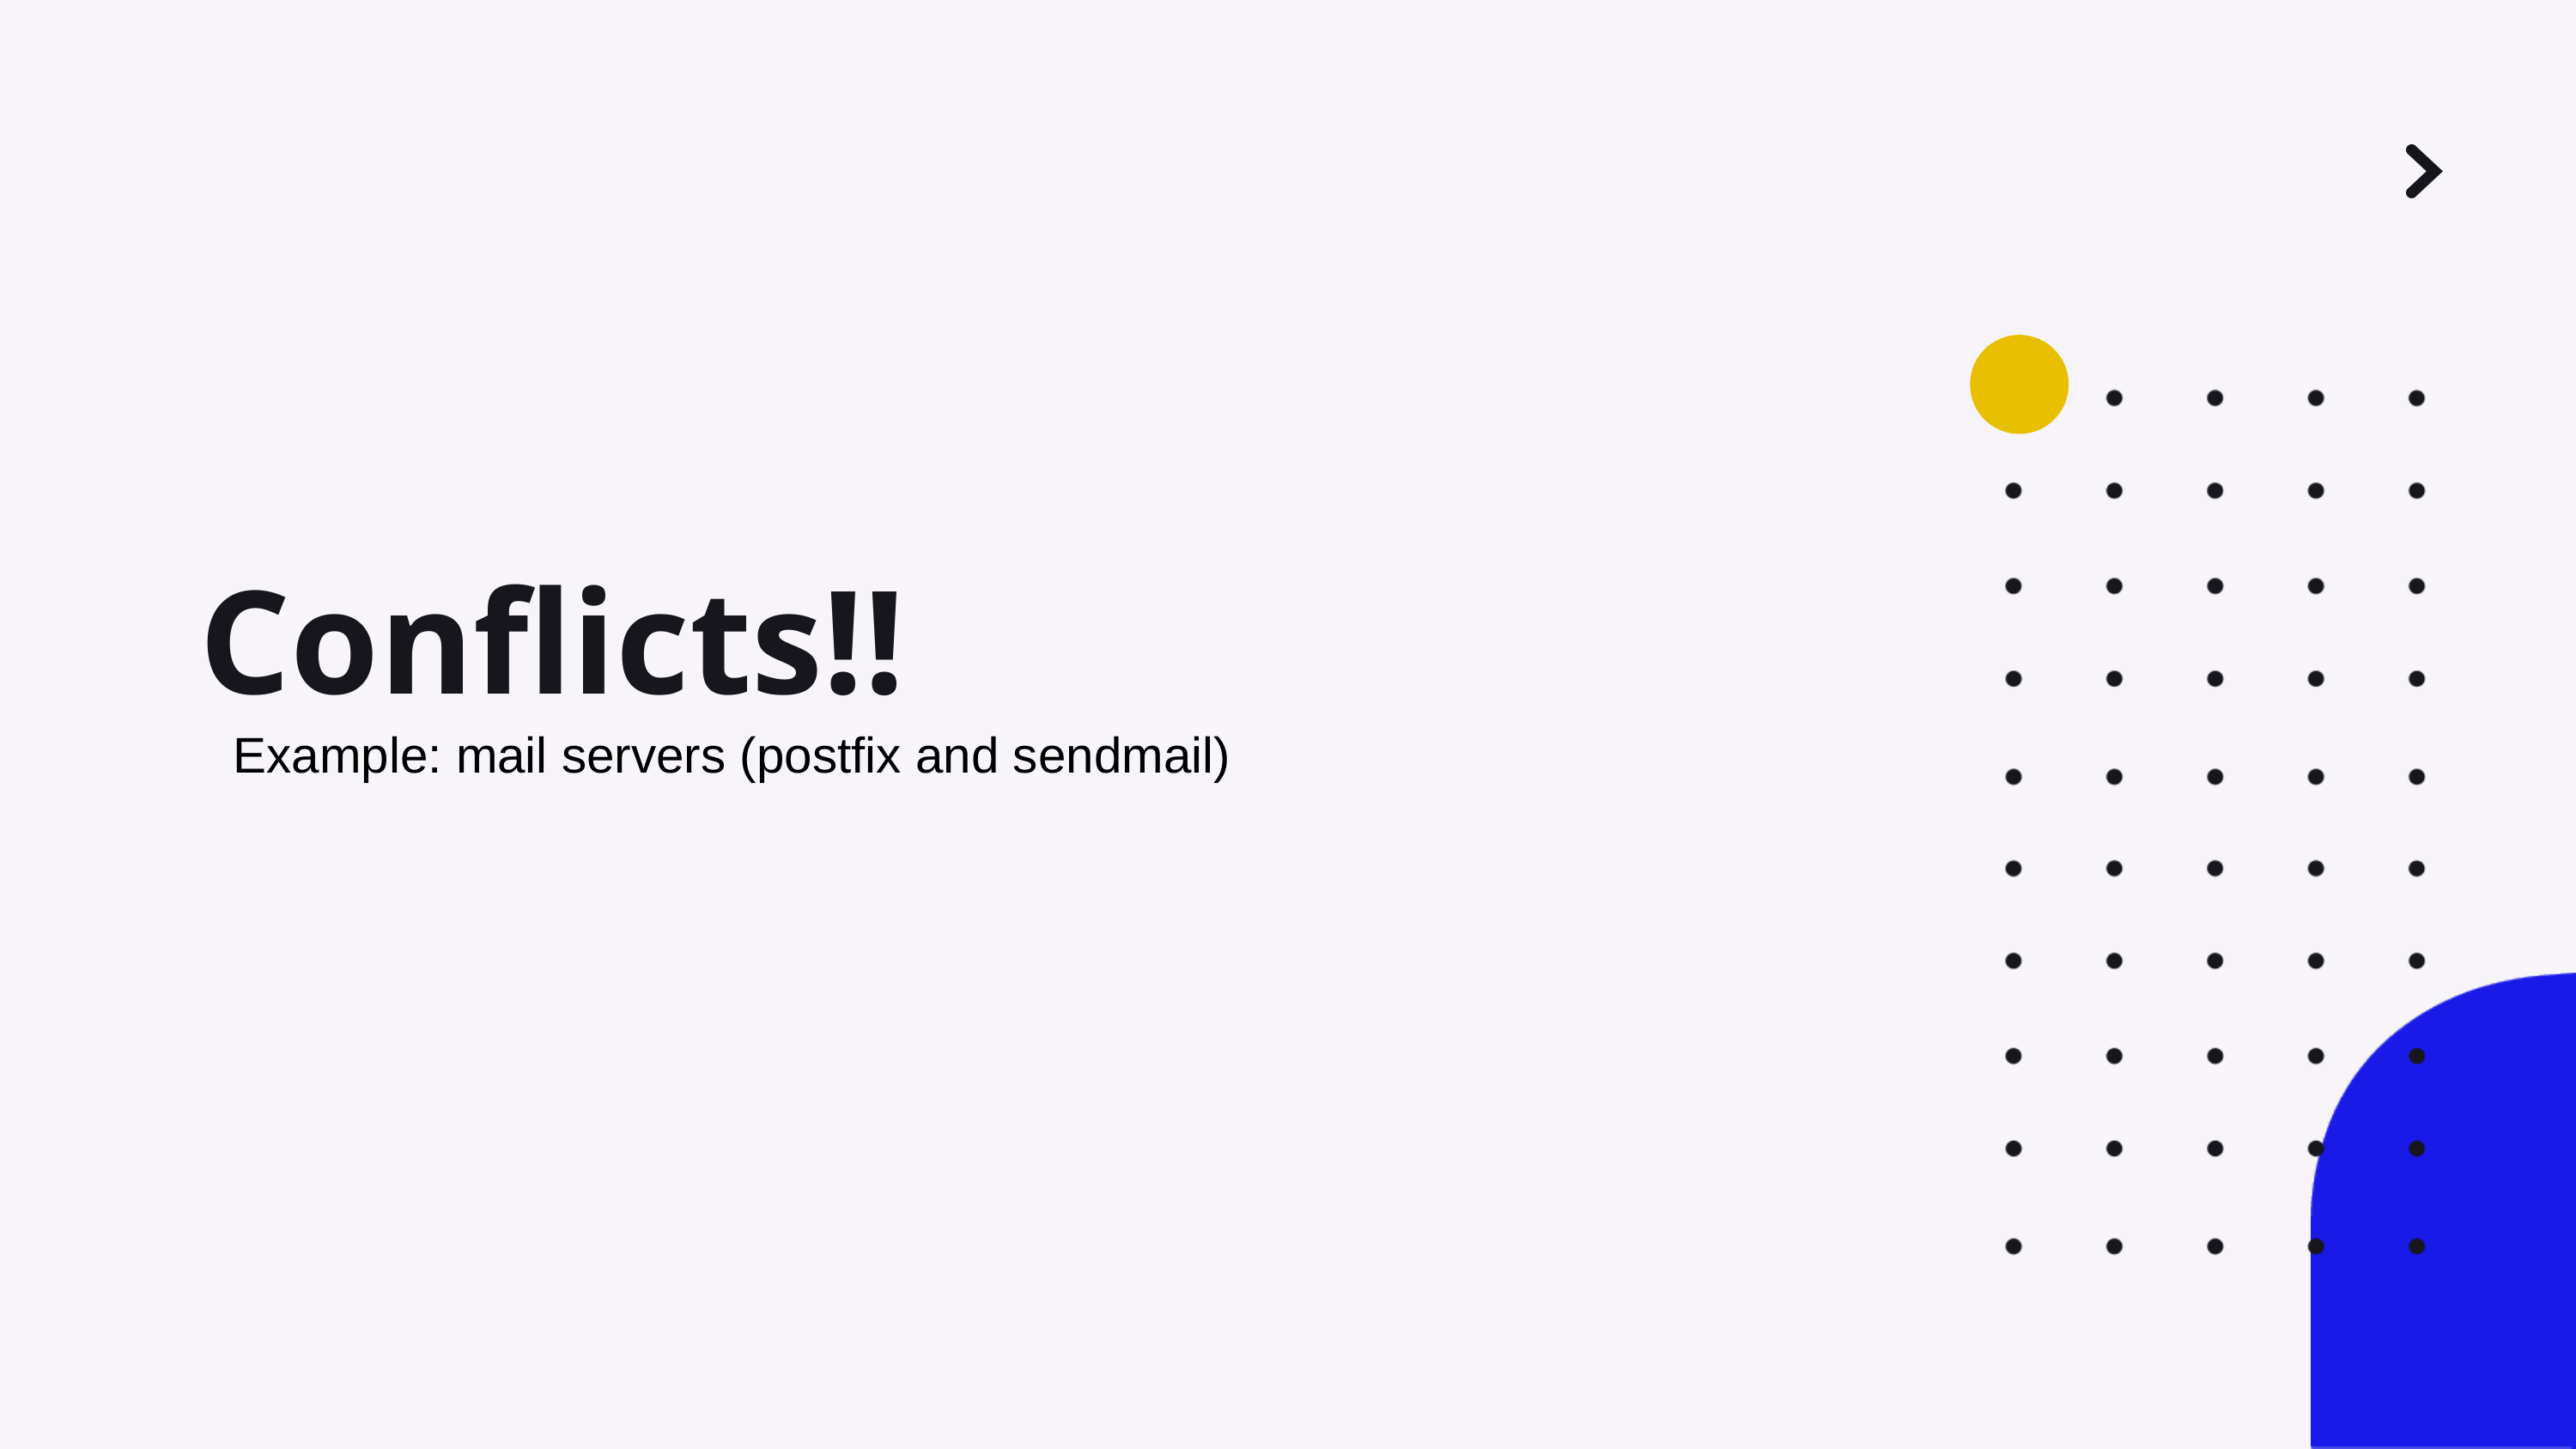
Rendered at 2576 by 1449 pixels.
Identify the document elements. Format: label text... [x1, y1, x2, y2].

picture [1995, 384, 2432, 791]
picture [1995, 854, 2576, 1449]
text_box [1970, 335, 2069, 425]
text_box Example: mail servers (postfix and sendmail) [221, 766, 1510, 790]
picture [2406, 144, 2443, 198]
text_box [199, 516, 1530, 756]
